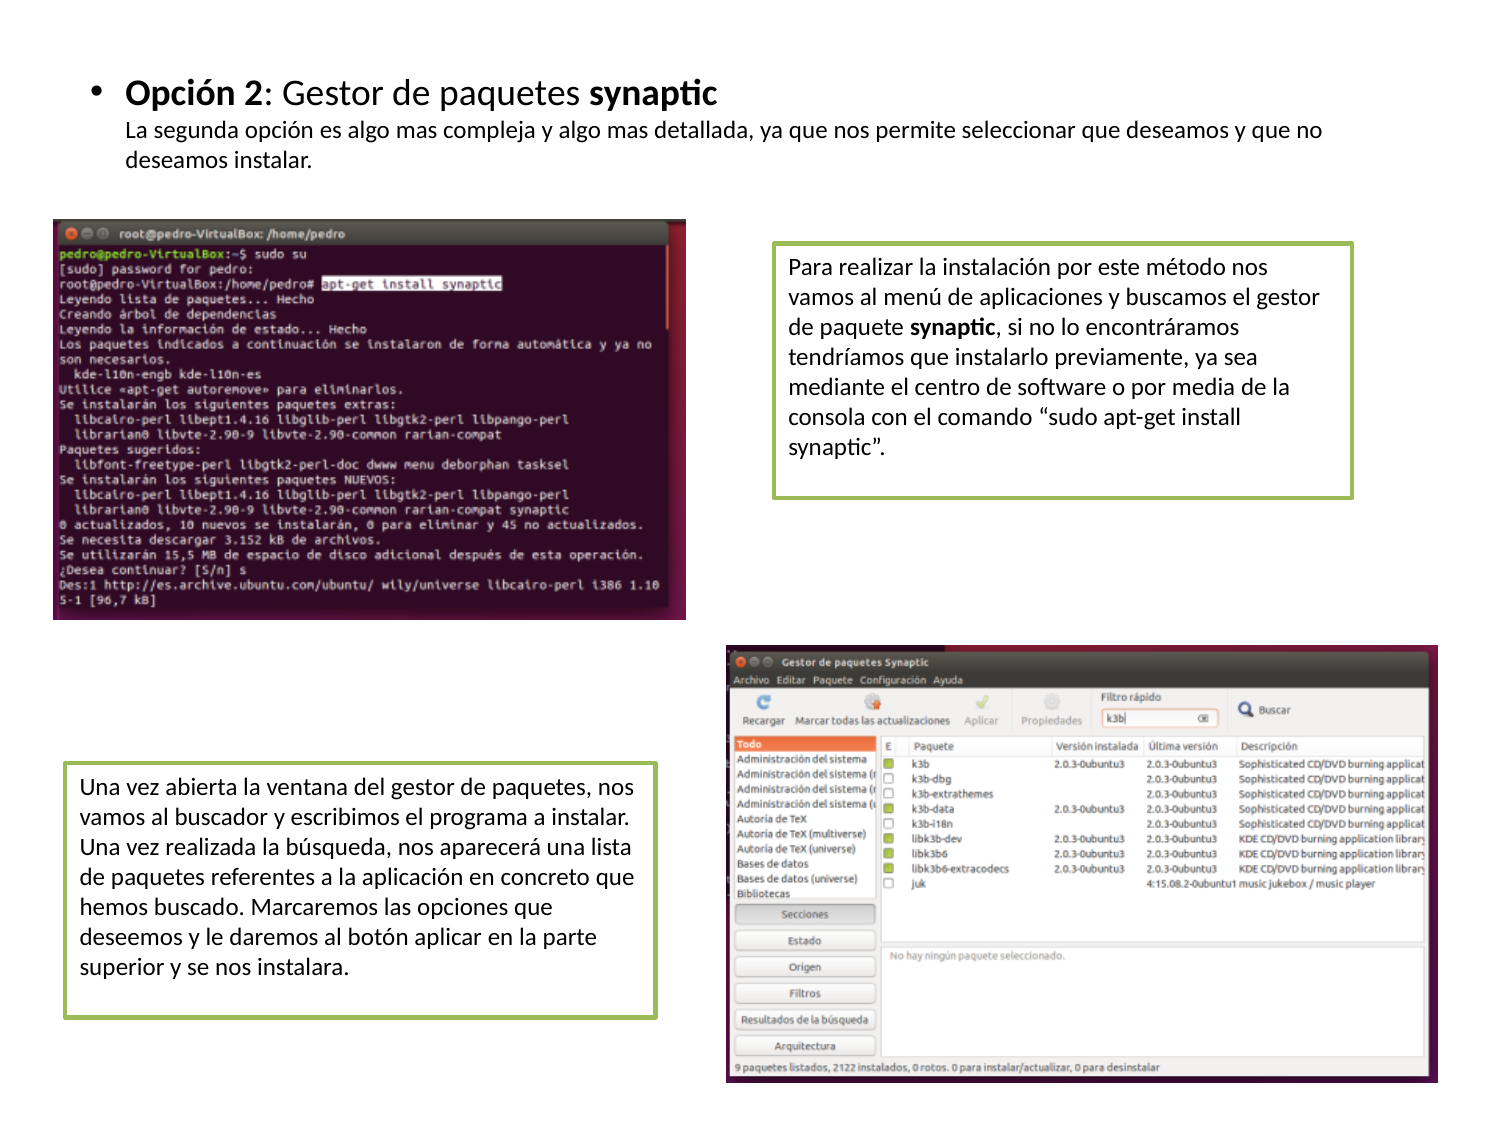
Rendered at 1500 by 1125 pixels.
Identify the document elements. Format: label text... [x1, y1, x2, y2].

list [726, 644, 1439, 1083]
picture [52, 219, 687, 621]
title Opción 2: Gestor de paquetes synaptic La segunda opción es algo mas compleja y algo mas detallada, ya que nos permite seleccionar que deseamos y que no deseamos instalar. [75, 45, 1425, 197]
text_box Una vez abierta la ventana del gestor de paquetes, nos vamos al buscador y escribimos el programa a instalar. Una vez realizada la búsqueda, nos aparecerá una lista de paquetes referentes a la aplicación en concreto que hemos buscado. Marcaremos las opciones que deseemos y le daremos al botón aplicar en la parte superior y se nos instalara. [63, 761, 658, 1020]
text_box Para realizar la instalación por este método nos vamos al menú de aplicaciones y buscamos el gestor de paquete synaptic, si no lo encontráramos tendríamos que instalarlo previamente, ya sea mediante el centro de software o por media de la consola con el comando “sudo apt-get install synaptic”. [772, 241, 1354, 500]
